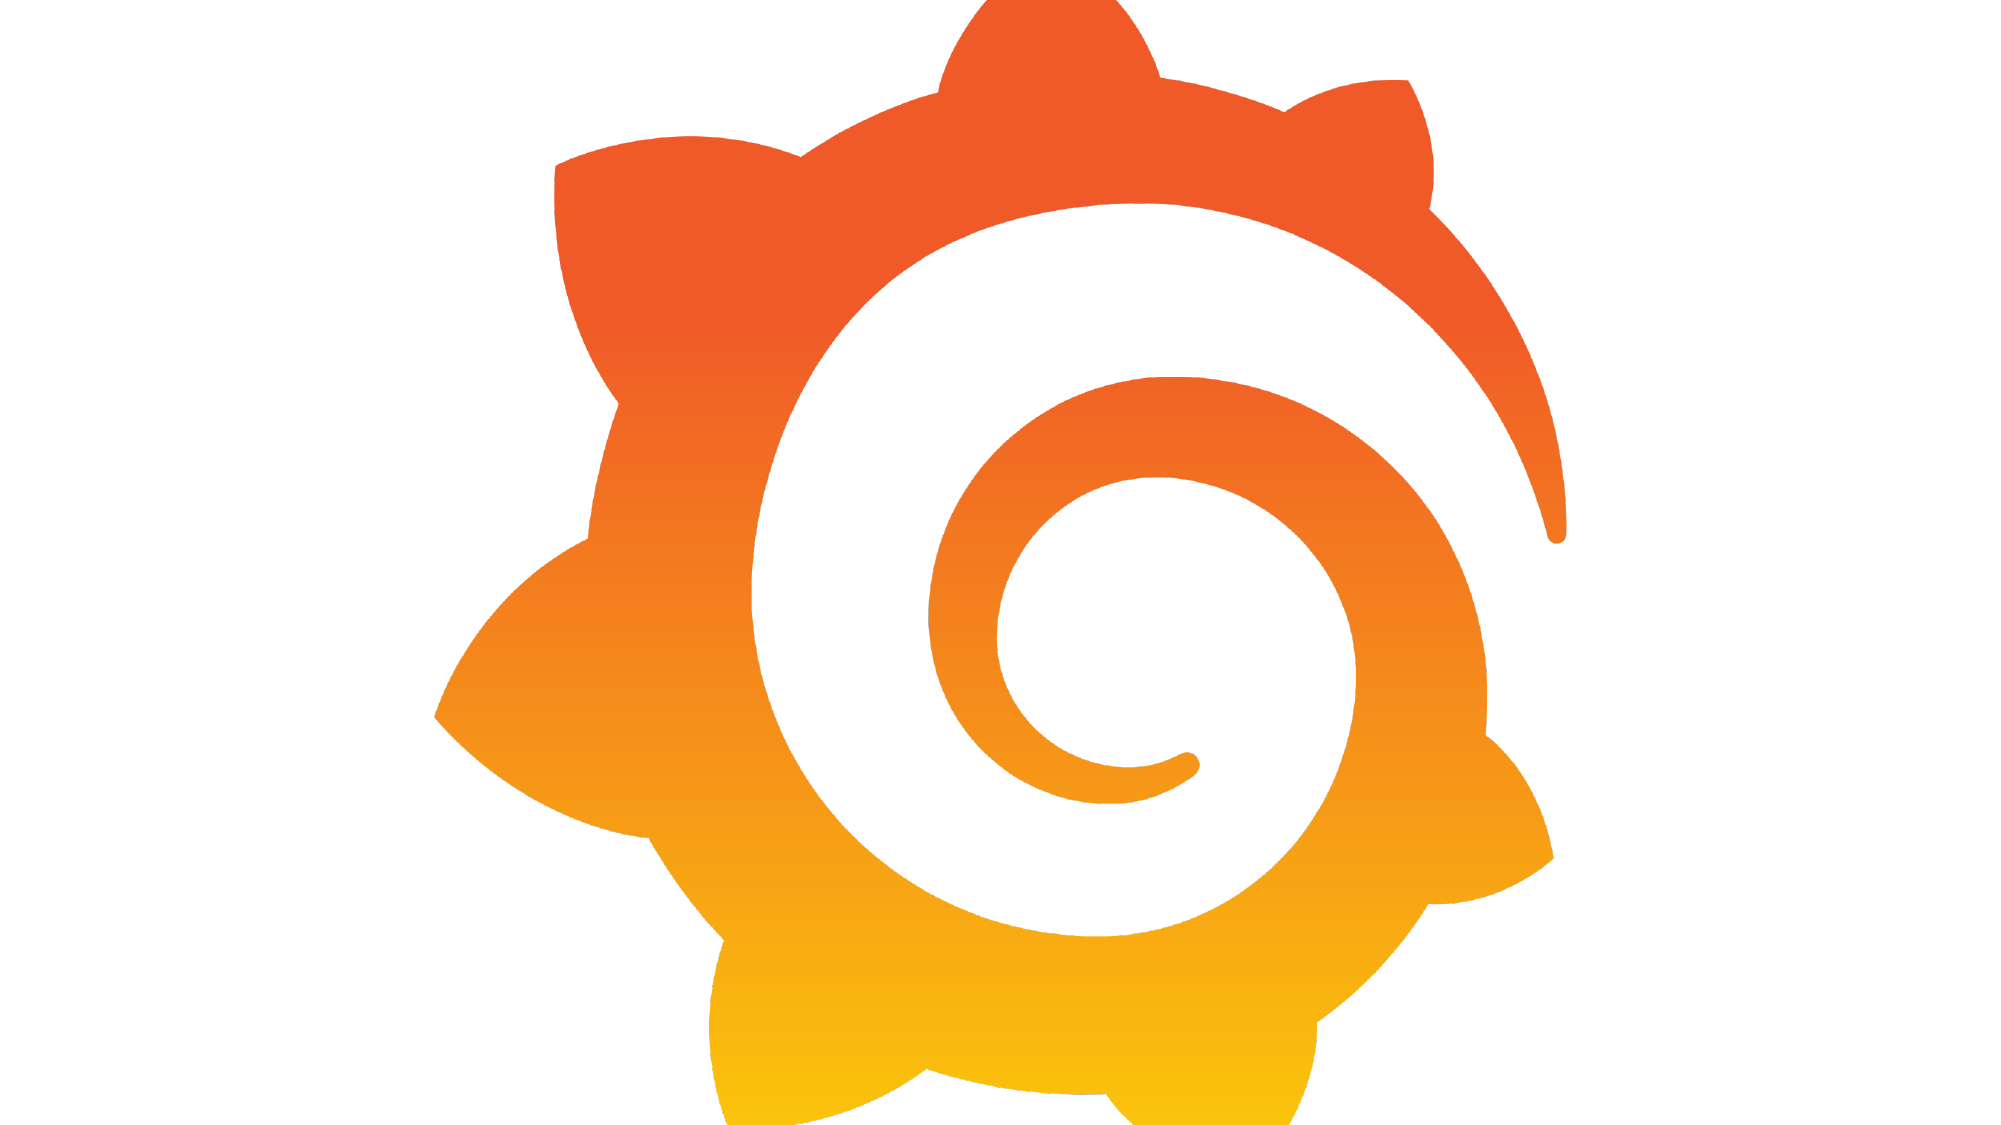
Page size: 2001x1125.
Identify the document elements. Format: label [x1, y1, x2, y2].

text_box [306, 0, 1694, 1125]
